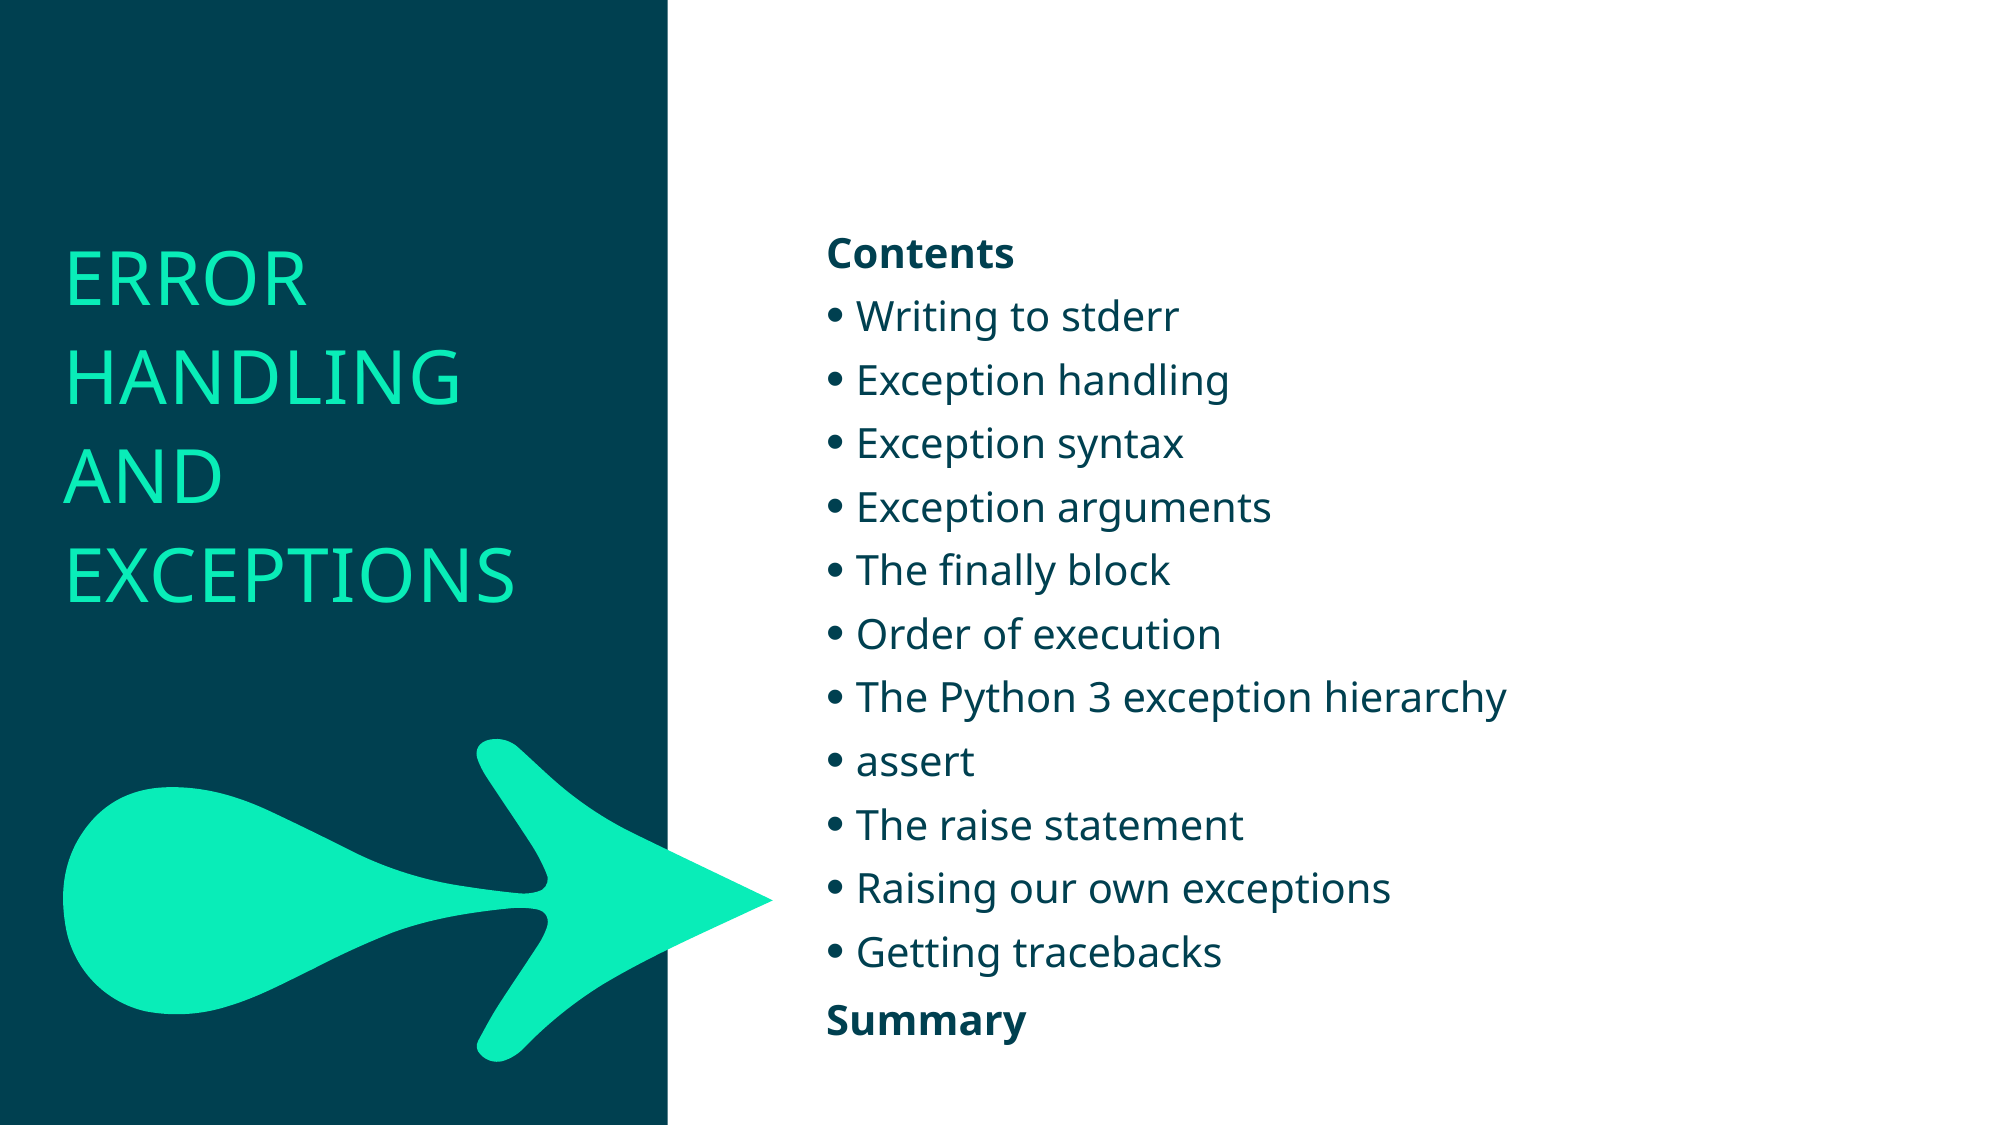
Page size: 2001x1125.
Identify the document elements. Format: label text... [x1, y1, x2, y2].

list Error handling and exceptions [63, 221, 628, 673]
list Contents Writing to stderr Exception handling Exception syntax Exception arguments The finally block Order of execution The Python 3 exception hierarchy assert The raise statement Raising our own exceptions Getting tracebacks Summary [826, 221, 1937, 1062]
